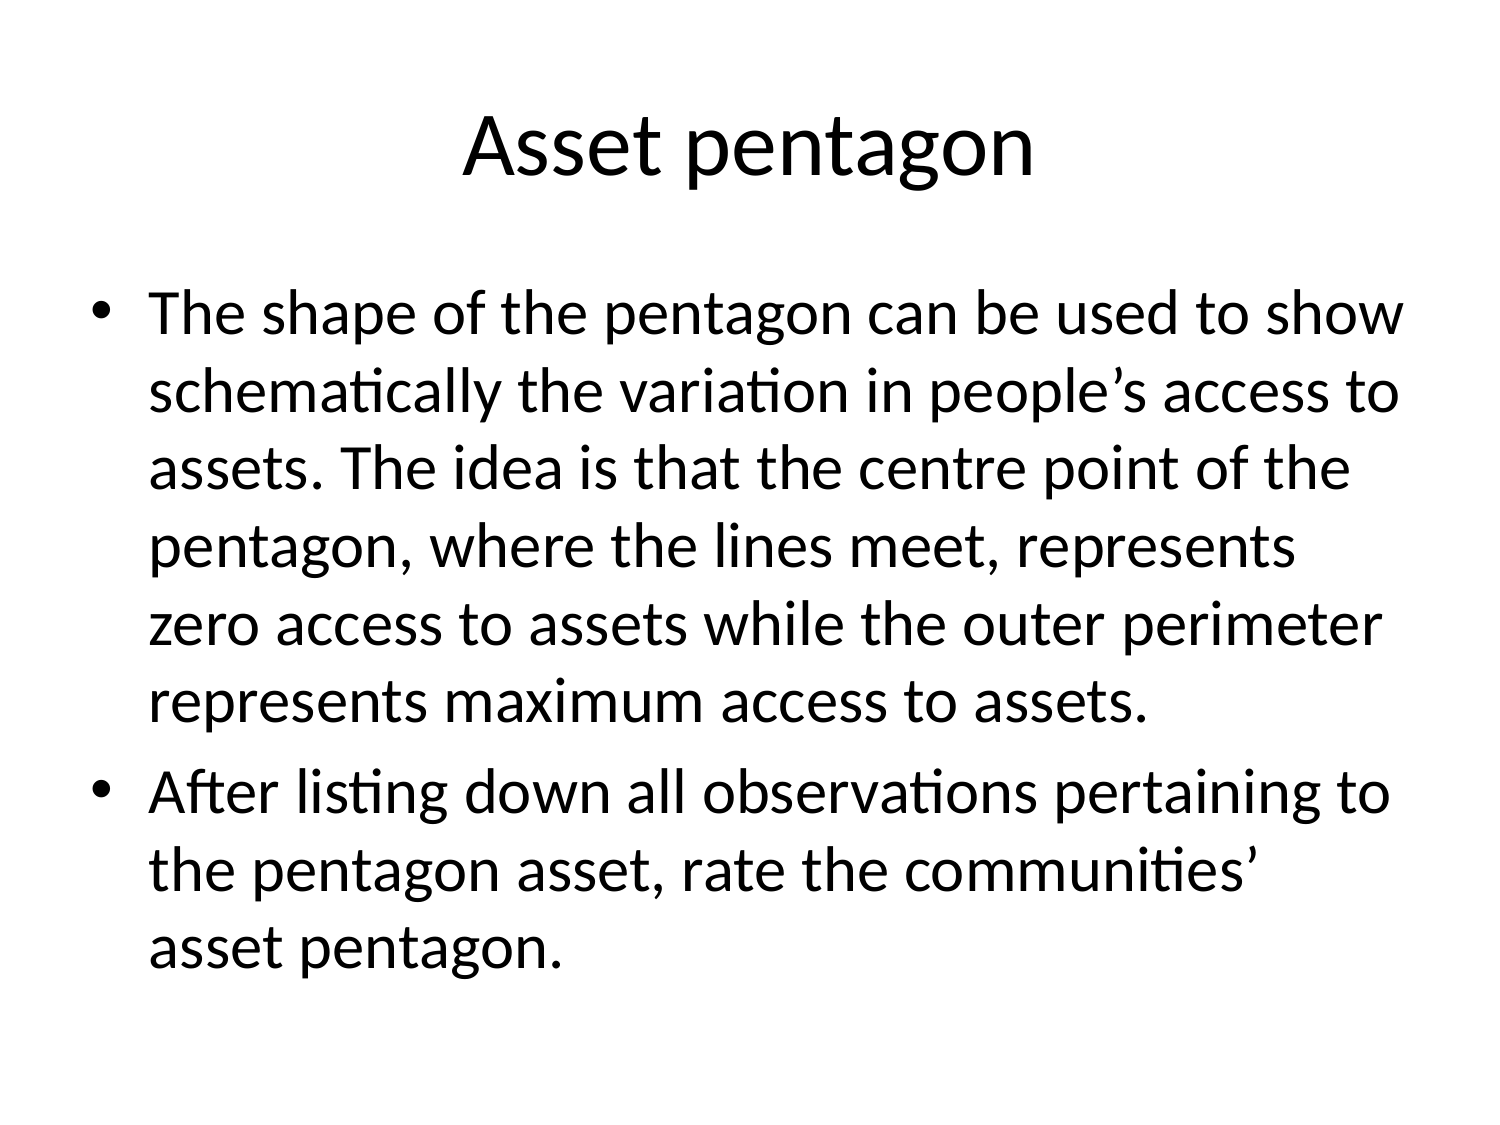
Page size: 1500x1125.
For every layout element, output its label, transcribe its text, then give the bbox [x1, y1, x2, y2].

list The shape of the pentagon can be used to show schematically the variation in people’s access to assets. The idea is that the centre point of the pentagon, where the lines meet, represents zero access to assets while the outer perimeter represents maximum access to assets. After listing down all observations pertaining to the pentagon asset, rate the communities’ asset pentagon. [75, 262, 1425, 1005]
title Asset pentagon [75, 45, 1425, 233]
